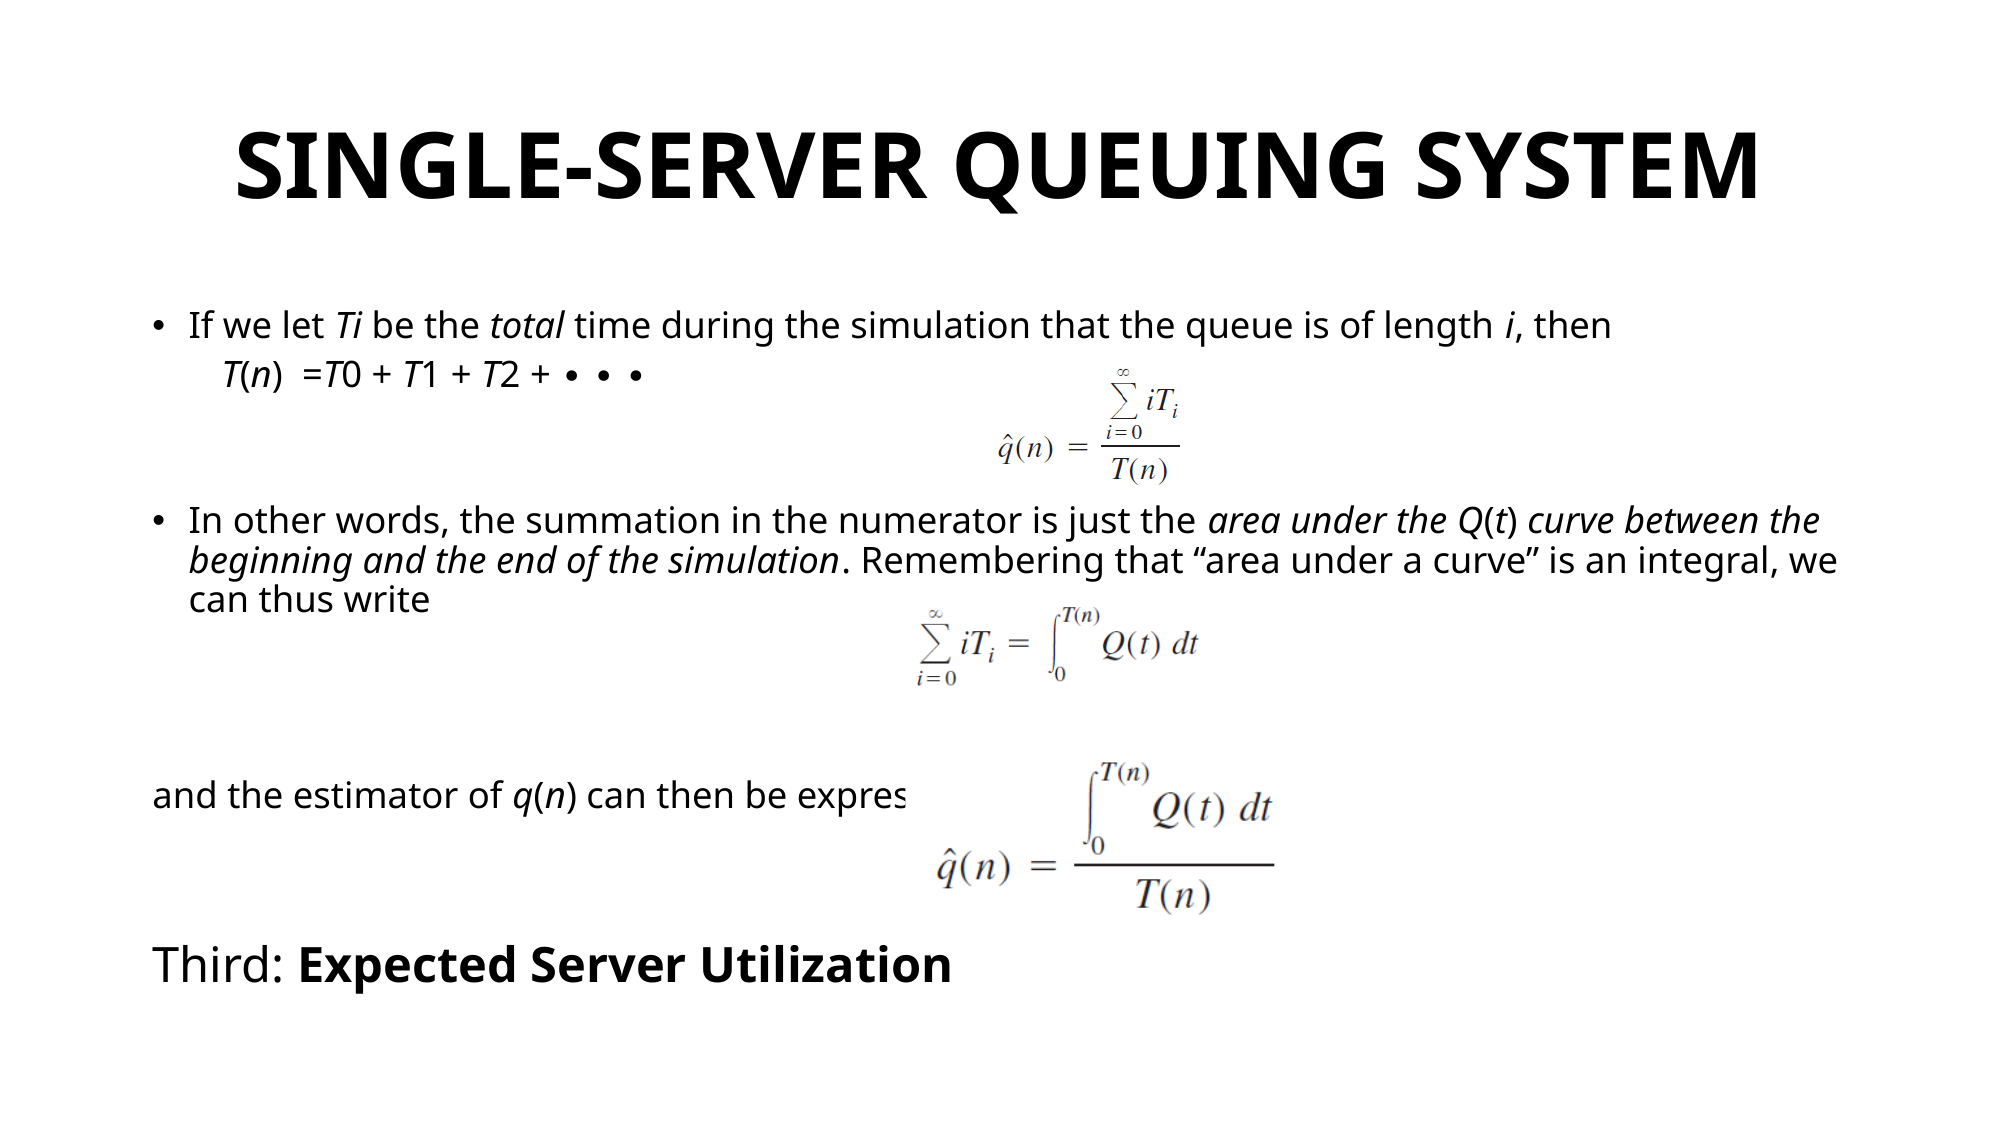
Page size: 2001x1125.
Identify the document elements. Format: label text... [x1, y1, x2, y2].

picture [457, 590, 1785, 702]
picture [878, 354, 1296, 497]
title SINGLE-SERVER QUEUING SYSTEM [137, 59, 1863, 278]
picture [905, 754, 1314, 921]
list If we let Ti be the total time during the simulation that the queue is of length i, then T(n) =T0 + T1 + T2 + ∙ ∙ ∙ In other words, the summation in the numerator is just the area under the Q(t) curve between the beginning and the end of the simulation. Remembering that “area under a curve” is an integral, we can thus write and the estimator of q(n) can then be expressed as Third: Expected Server Utilization [137, 299, 1863, 1014]
